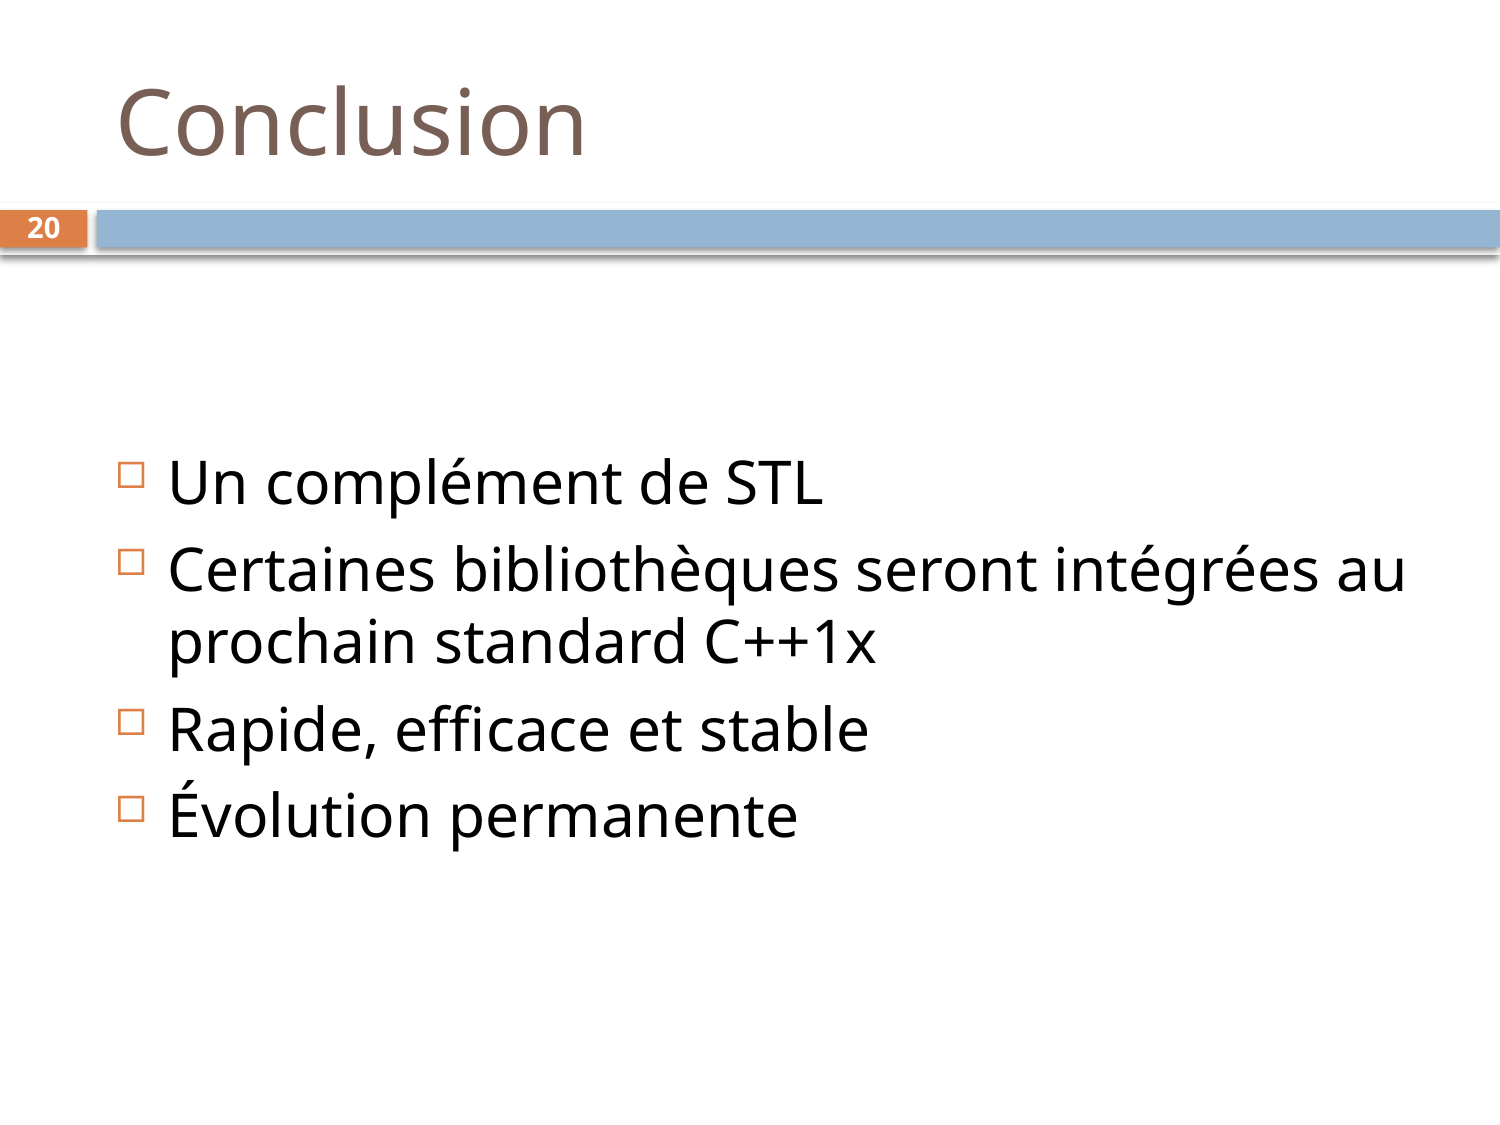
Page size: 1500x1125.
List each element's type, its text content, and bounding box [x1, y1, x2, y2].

list Un complément de STL Certaines bibliothèques seront intégrées au prochain standard C++1x Rapide, efficace et stable Évolution permanente [100, 262, 1438, 1000]
slide_number 20 [0, 208, 88, 249]
title Conclusion [100, 37, 1438, 200]
